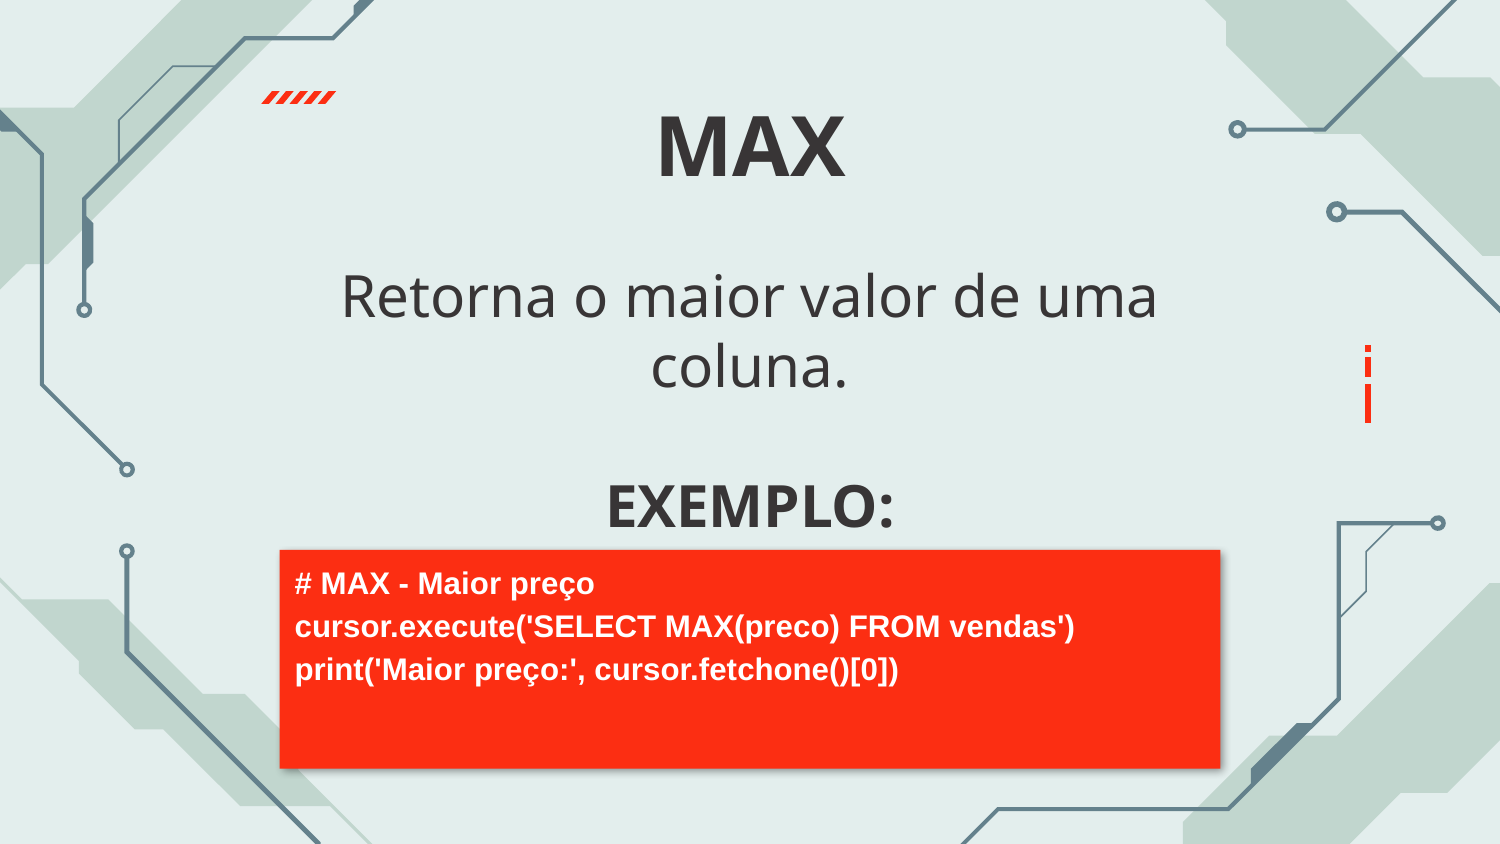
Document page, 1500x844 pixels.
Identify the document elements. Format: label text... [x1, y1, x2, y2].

text_box # MAX - Maior preço cursor.execute('SELECT MAX(preco) FROM vendas') print('Maior preço:', cursor.fetchone()[0]) [279, 549, 1221, 769]
title MAX [354, 57, 1146, 229]
text_box Retorna o maior valor de uma coluna. EXEMPLO: [263, 251, 1237, 547]
